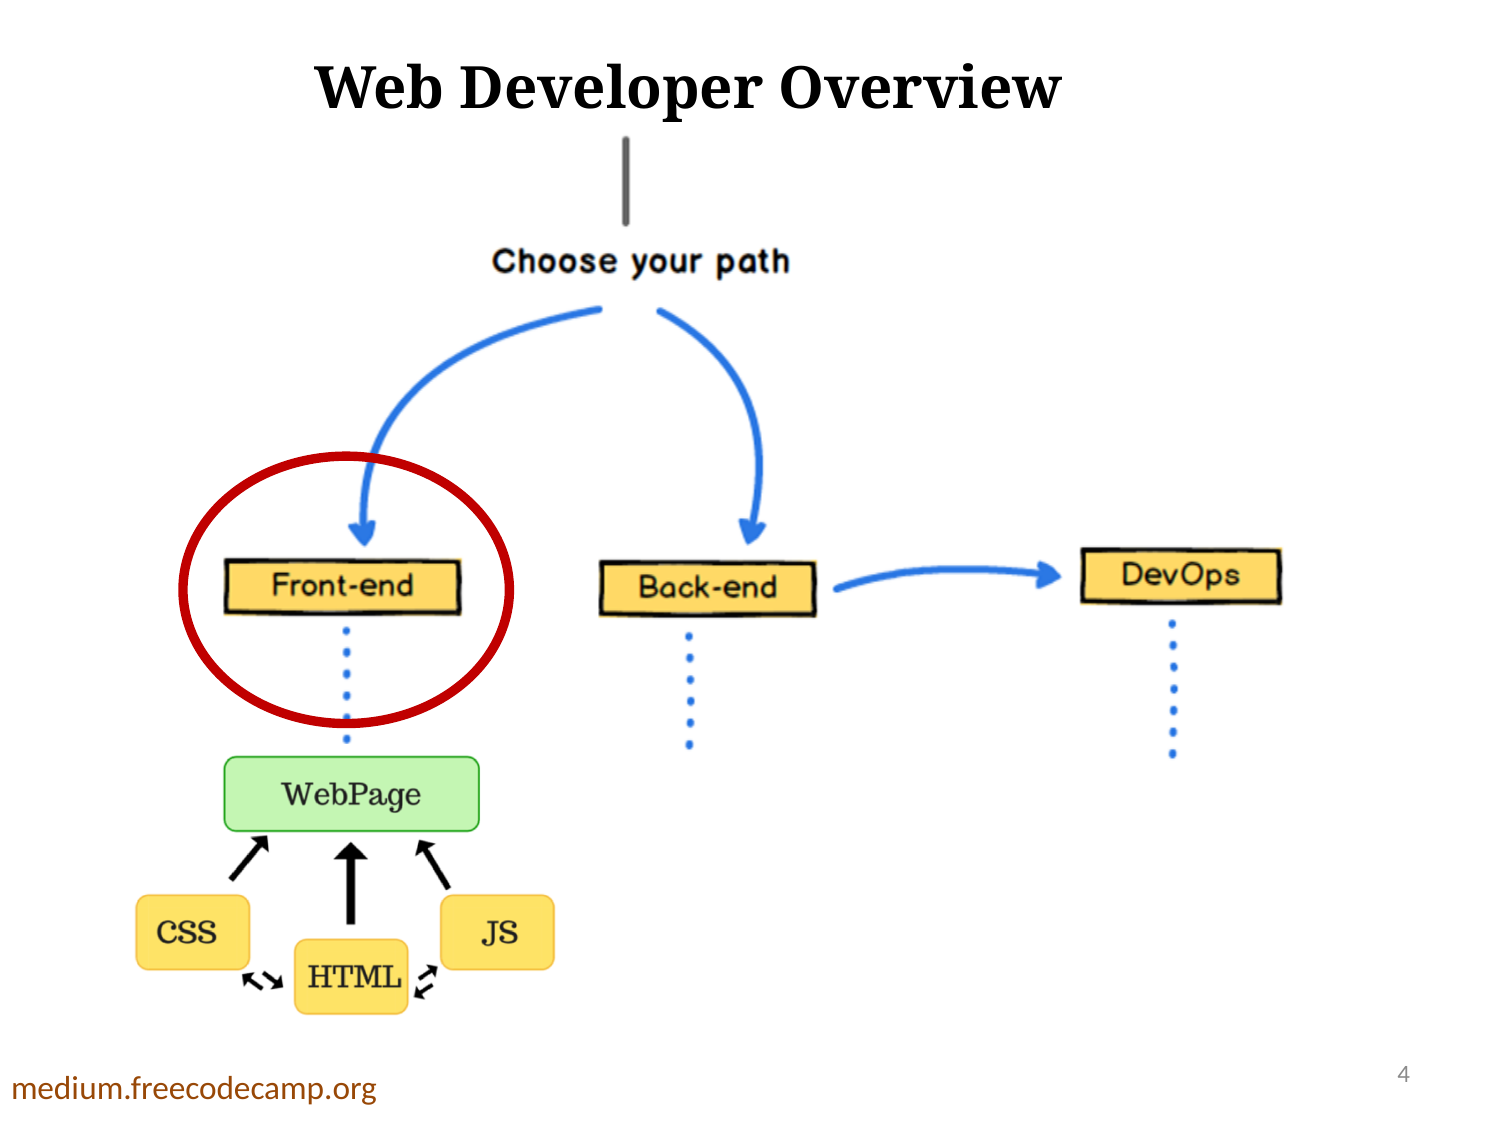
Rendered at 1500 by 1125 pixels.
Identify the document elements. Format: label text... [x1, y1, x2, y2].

text_box medium.freecodecamp.org [0, 1058, 393, 1114]
picture [81, 110, 1311, 1041]
slide_number 4 [1074, 1042, 1425, 1103]
text_box Web Developer Overview [300, 42, 1078, 108]
